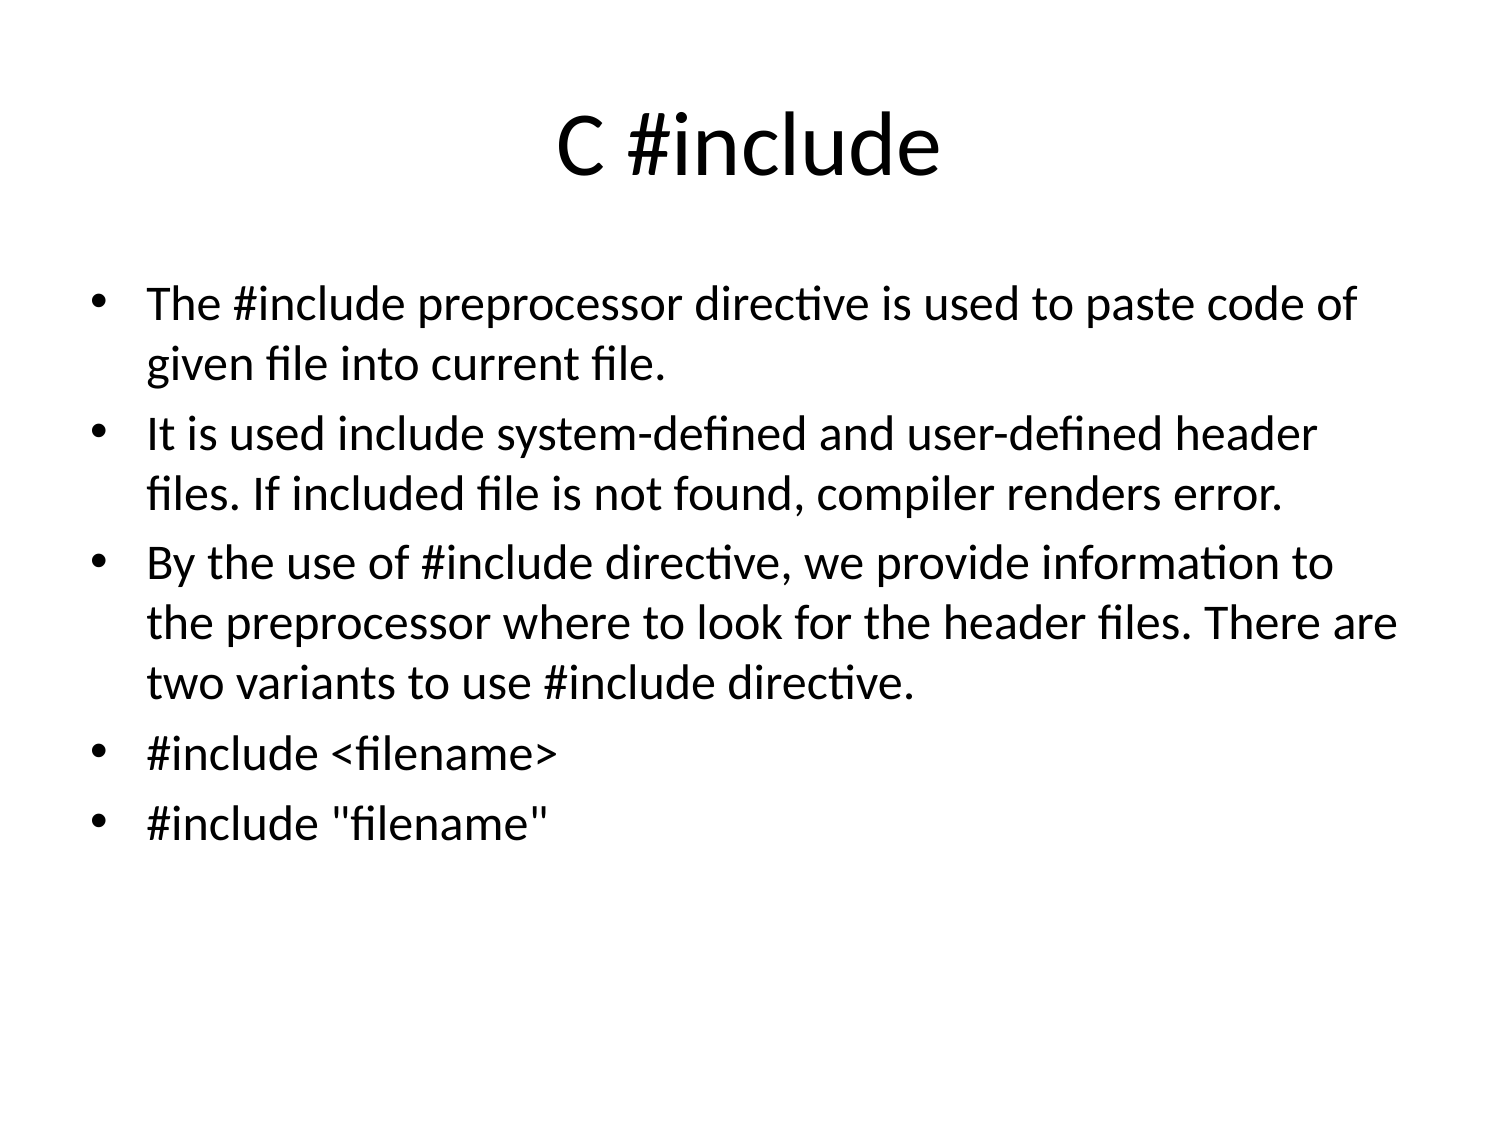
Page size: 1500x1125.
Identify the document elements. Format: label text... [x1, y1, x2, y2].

title C #include [75, 45, 1425, 233]
list The #include preprocessor directive is used to paste code of given file into current file. It is used include system-defined and user-defined header files. If included file is not found, compiler renders error. By the use of #include directive, we provide information to the preprocessor where to look for the header files. There are two variants to use #include directive. #include <filename> #include "filename" [75, 262, 1425, 1005]
